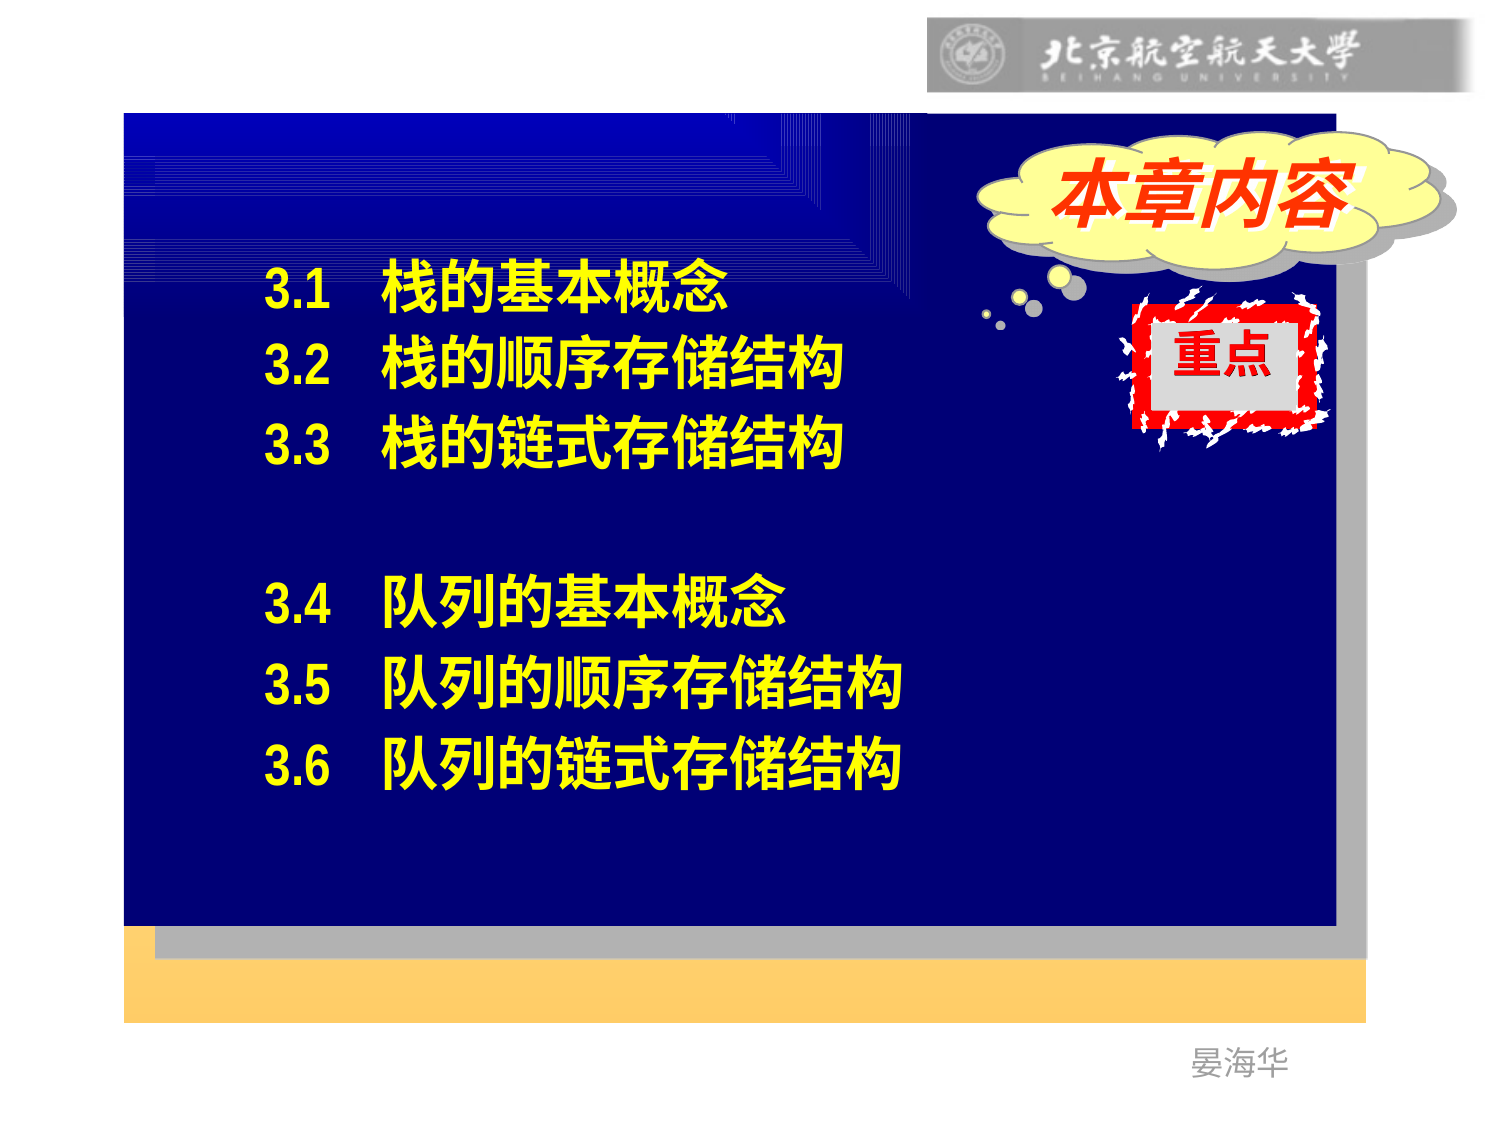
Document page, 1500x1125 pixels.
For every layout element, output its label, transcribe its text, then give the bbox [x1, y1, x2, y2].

text_box [1224, 132, 1297, 139]
text_box [977, 157, 1031, 245]
text_box 3.6 队列的链式存储结构 [249, 719, 1138, 804]
text_box 本章内容 [1031, 139, 1445, 245]
text_box 3.5 队列的顺序存储结构 [249, 638, 1188, 724]
text_box [1048, 265, 1072, 289]
text_box 3.2 栈的顺序存储结构 [249, 319, 1100, 404]
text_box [1115, 279, 1329, 457]
text_box 3.4 队列的基本概念 [249, 557, 938, 638]
text_box [1149, 135, 1207, 139]
picture [927, 0, 1500, 102]
text_box 3.3 栈的链式存储结构 [249, 399, 1075, 484]
text_box [1043, 247, 1356, 270]
text_box [123, 113, 1337, 926]
text_box 3.1 栈的基本概念 [249, 250, 1025, 319]
text_box [1011, 289, 1028, 305]
text_box [982, 310, 991, 319]
text_box [1298, 132, 1376, 139]
